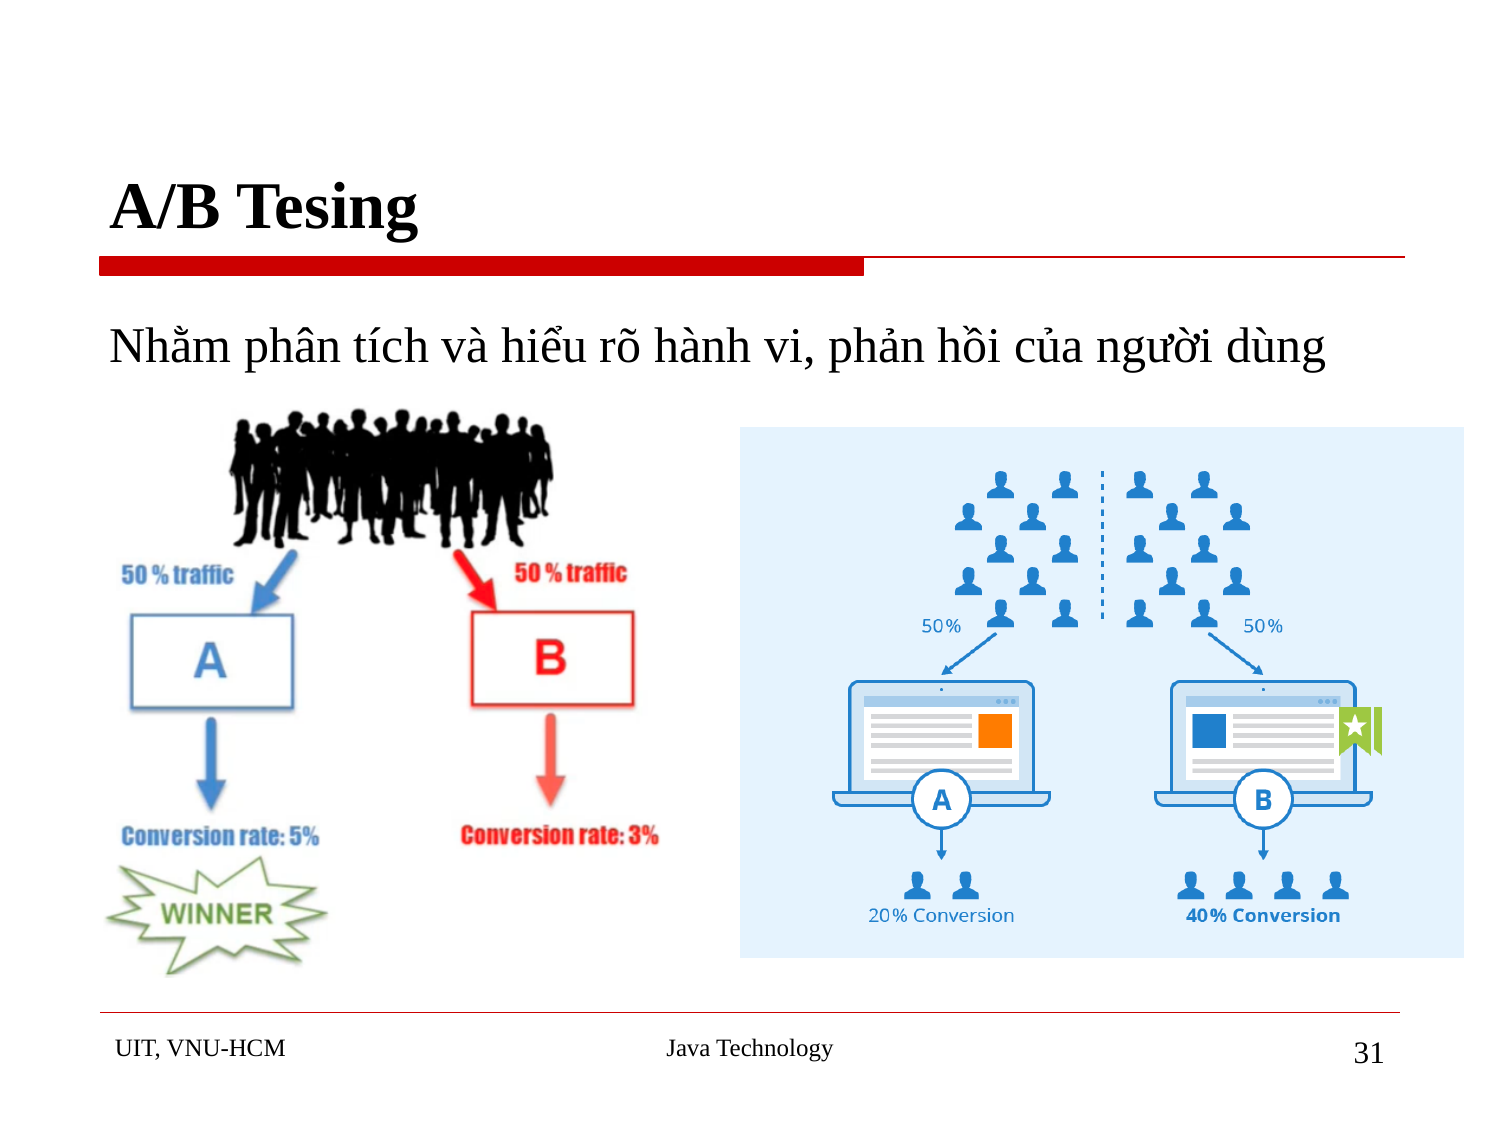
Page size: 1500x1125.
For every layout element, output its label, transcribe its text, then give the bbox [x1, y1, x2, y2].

text_box UIT, VNU-HCM [99, 1024, 425, 1103]
text_box Java Technology [512, 1024, 988, 1103]
title A/B Tesing [94, 50, 1500, 250]
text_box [50, 405, 724, 997]
picture [739, 426, 1464, 959]
text_box Nhằm phân tích và hiểu rõ hành vi, phản hồi của người dùng [94, 304, 1352, 380]
text_box 31 [1074, 1024, 1400, 1103]
